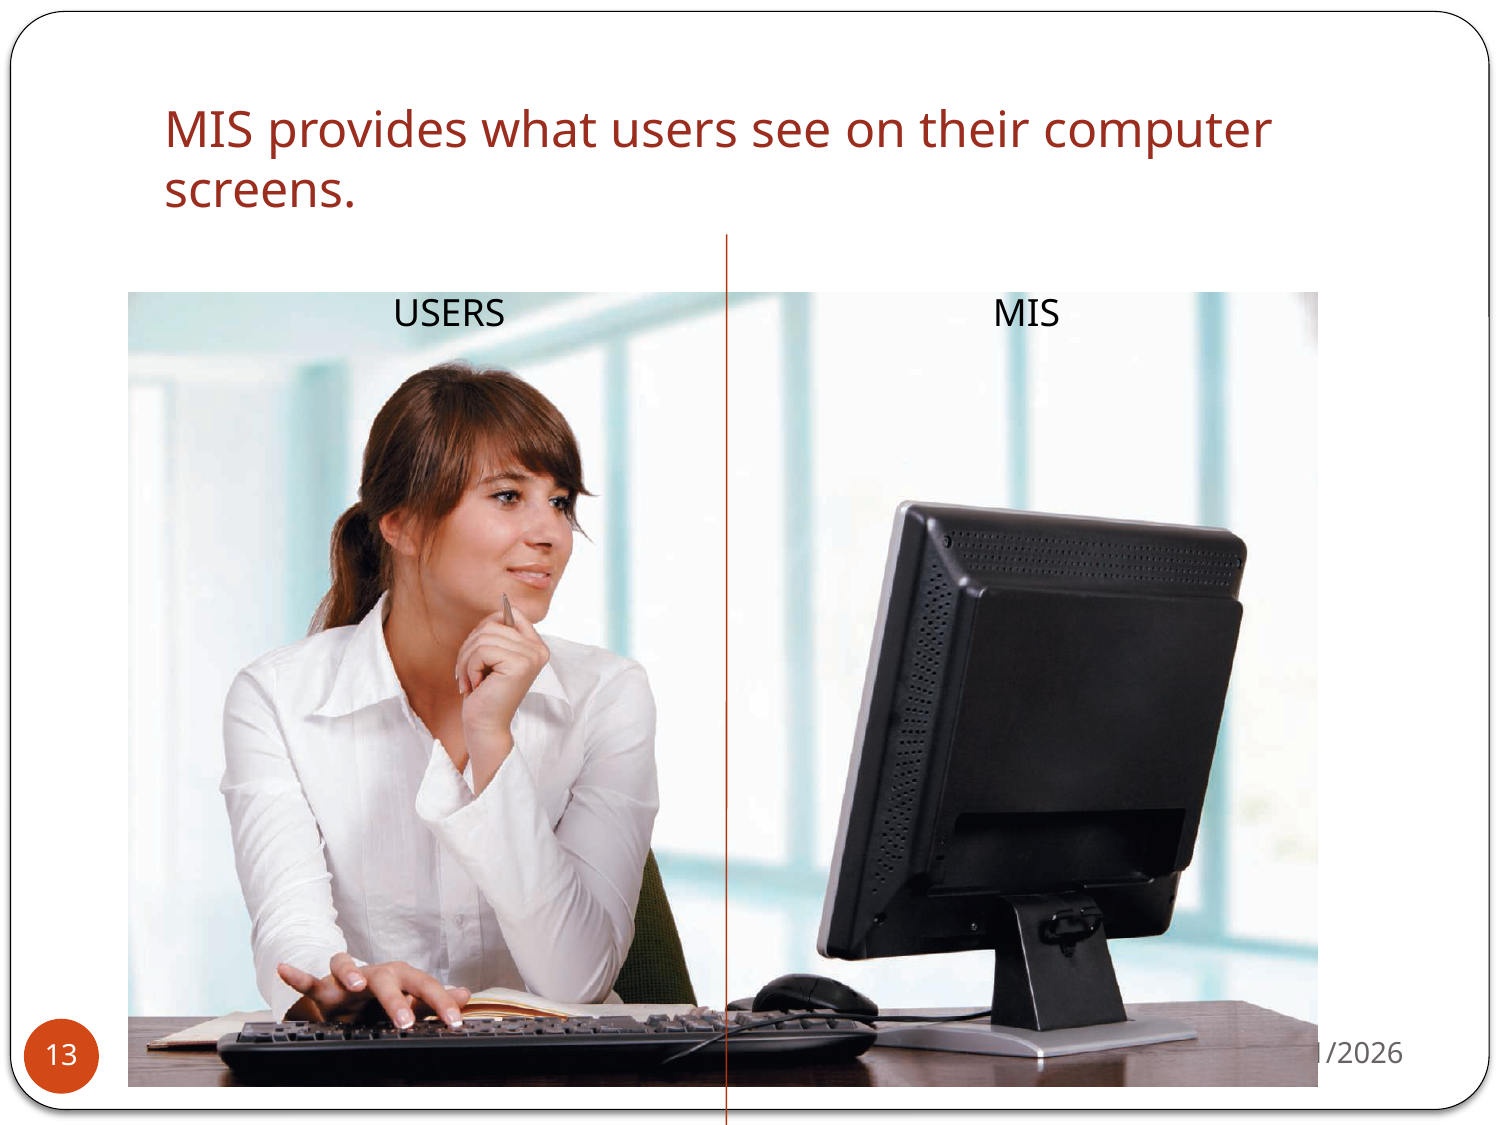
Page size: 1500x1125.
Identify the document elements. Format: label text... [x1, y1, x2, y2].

text_box USERS MIS [378, 281, 1076, 291]
title MIS provides what users see on their computer screens. [150, 45, 1425, 233]
slide_number 13 [23, 1018, 99, 1094]
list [128, 292, 1319, 1087]
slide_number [1319, 1015, 1419, 1094]
